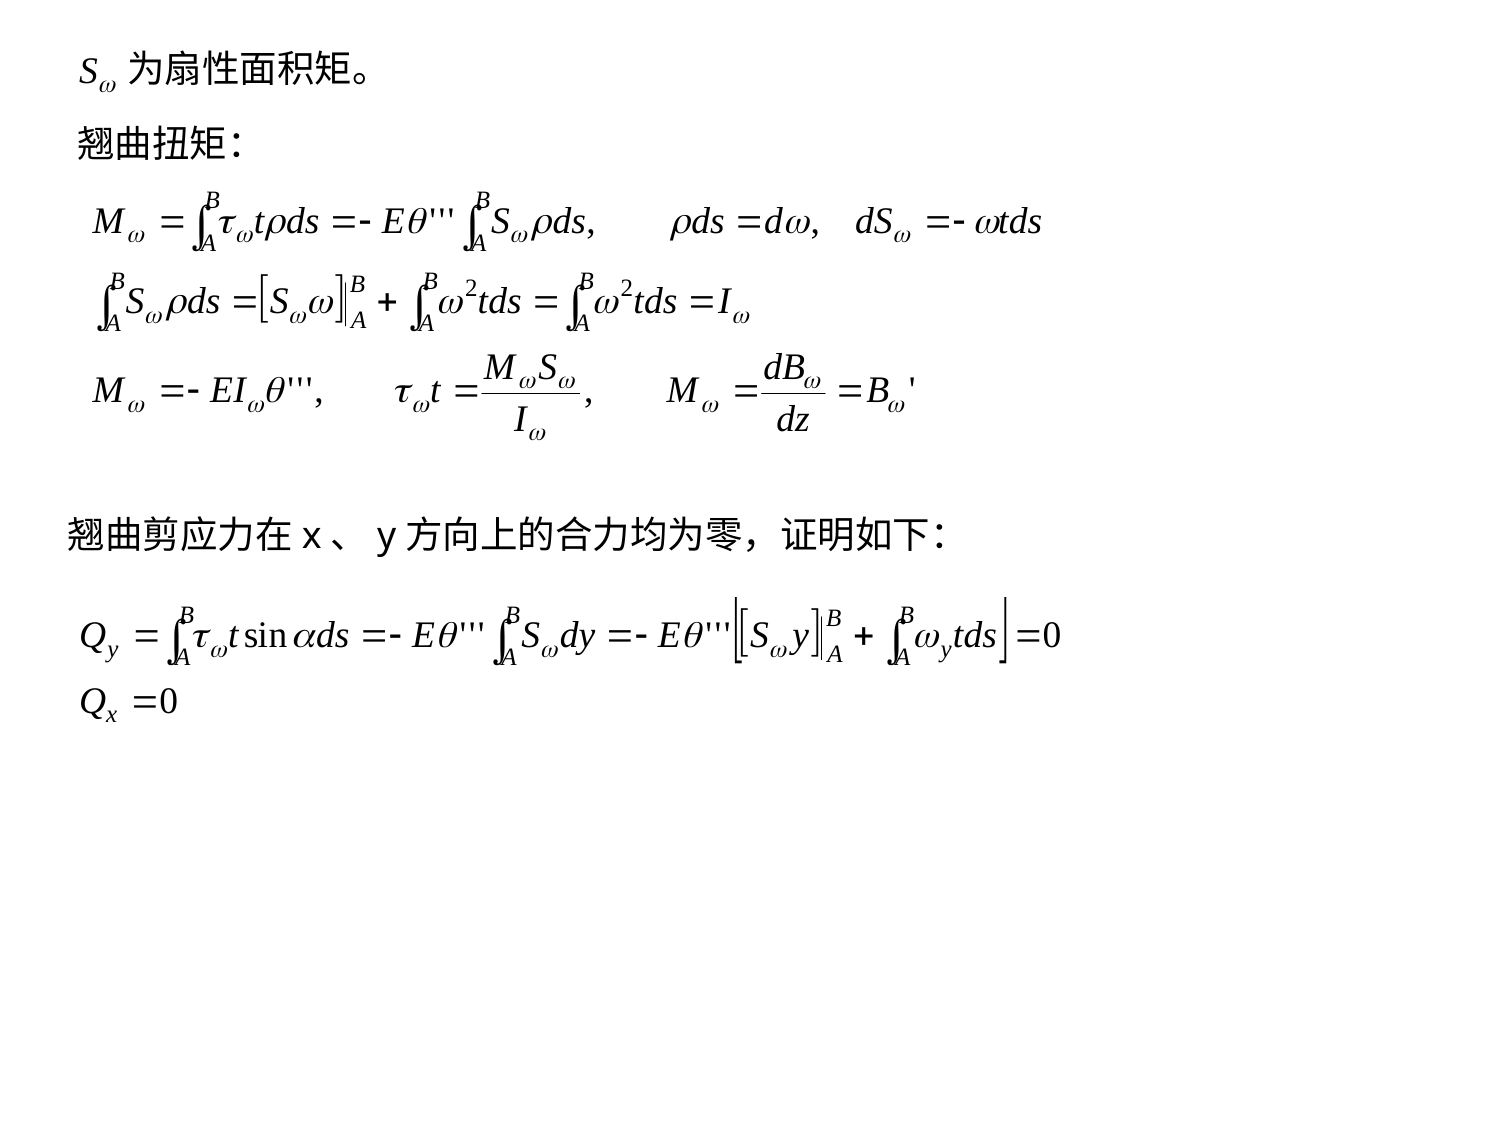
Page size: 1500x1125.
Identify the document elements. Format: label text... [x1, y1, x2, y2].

text_box 翘曲剪应力在x、y方向上的合力均为零，证明如下： [53, 503, 1079, 564]
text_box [76, 597, 1065, 730]
text_box 为扇性面积矩。 [112, 37, 813, 112]
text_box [74, 49, 121, 99]
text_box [88, 184, 1048, 448]
text_box 翘曲扭矩： [62, 112, 838, 173]
